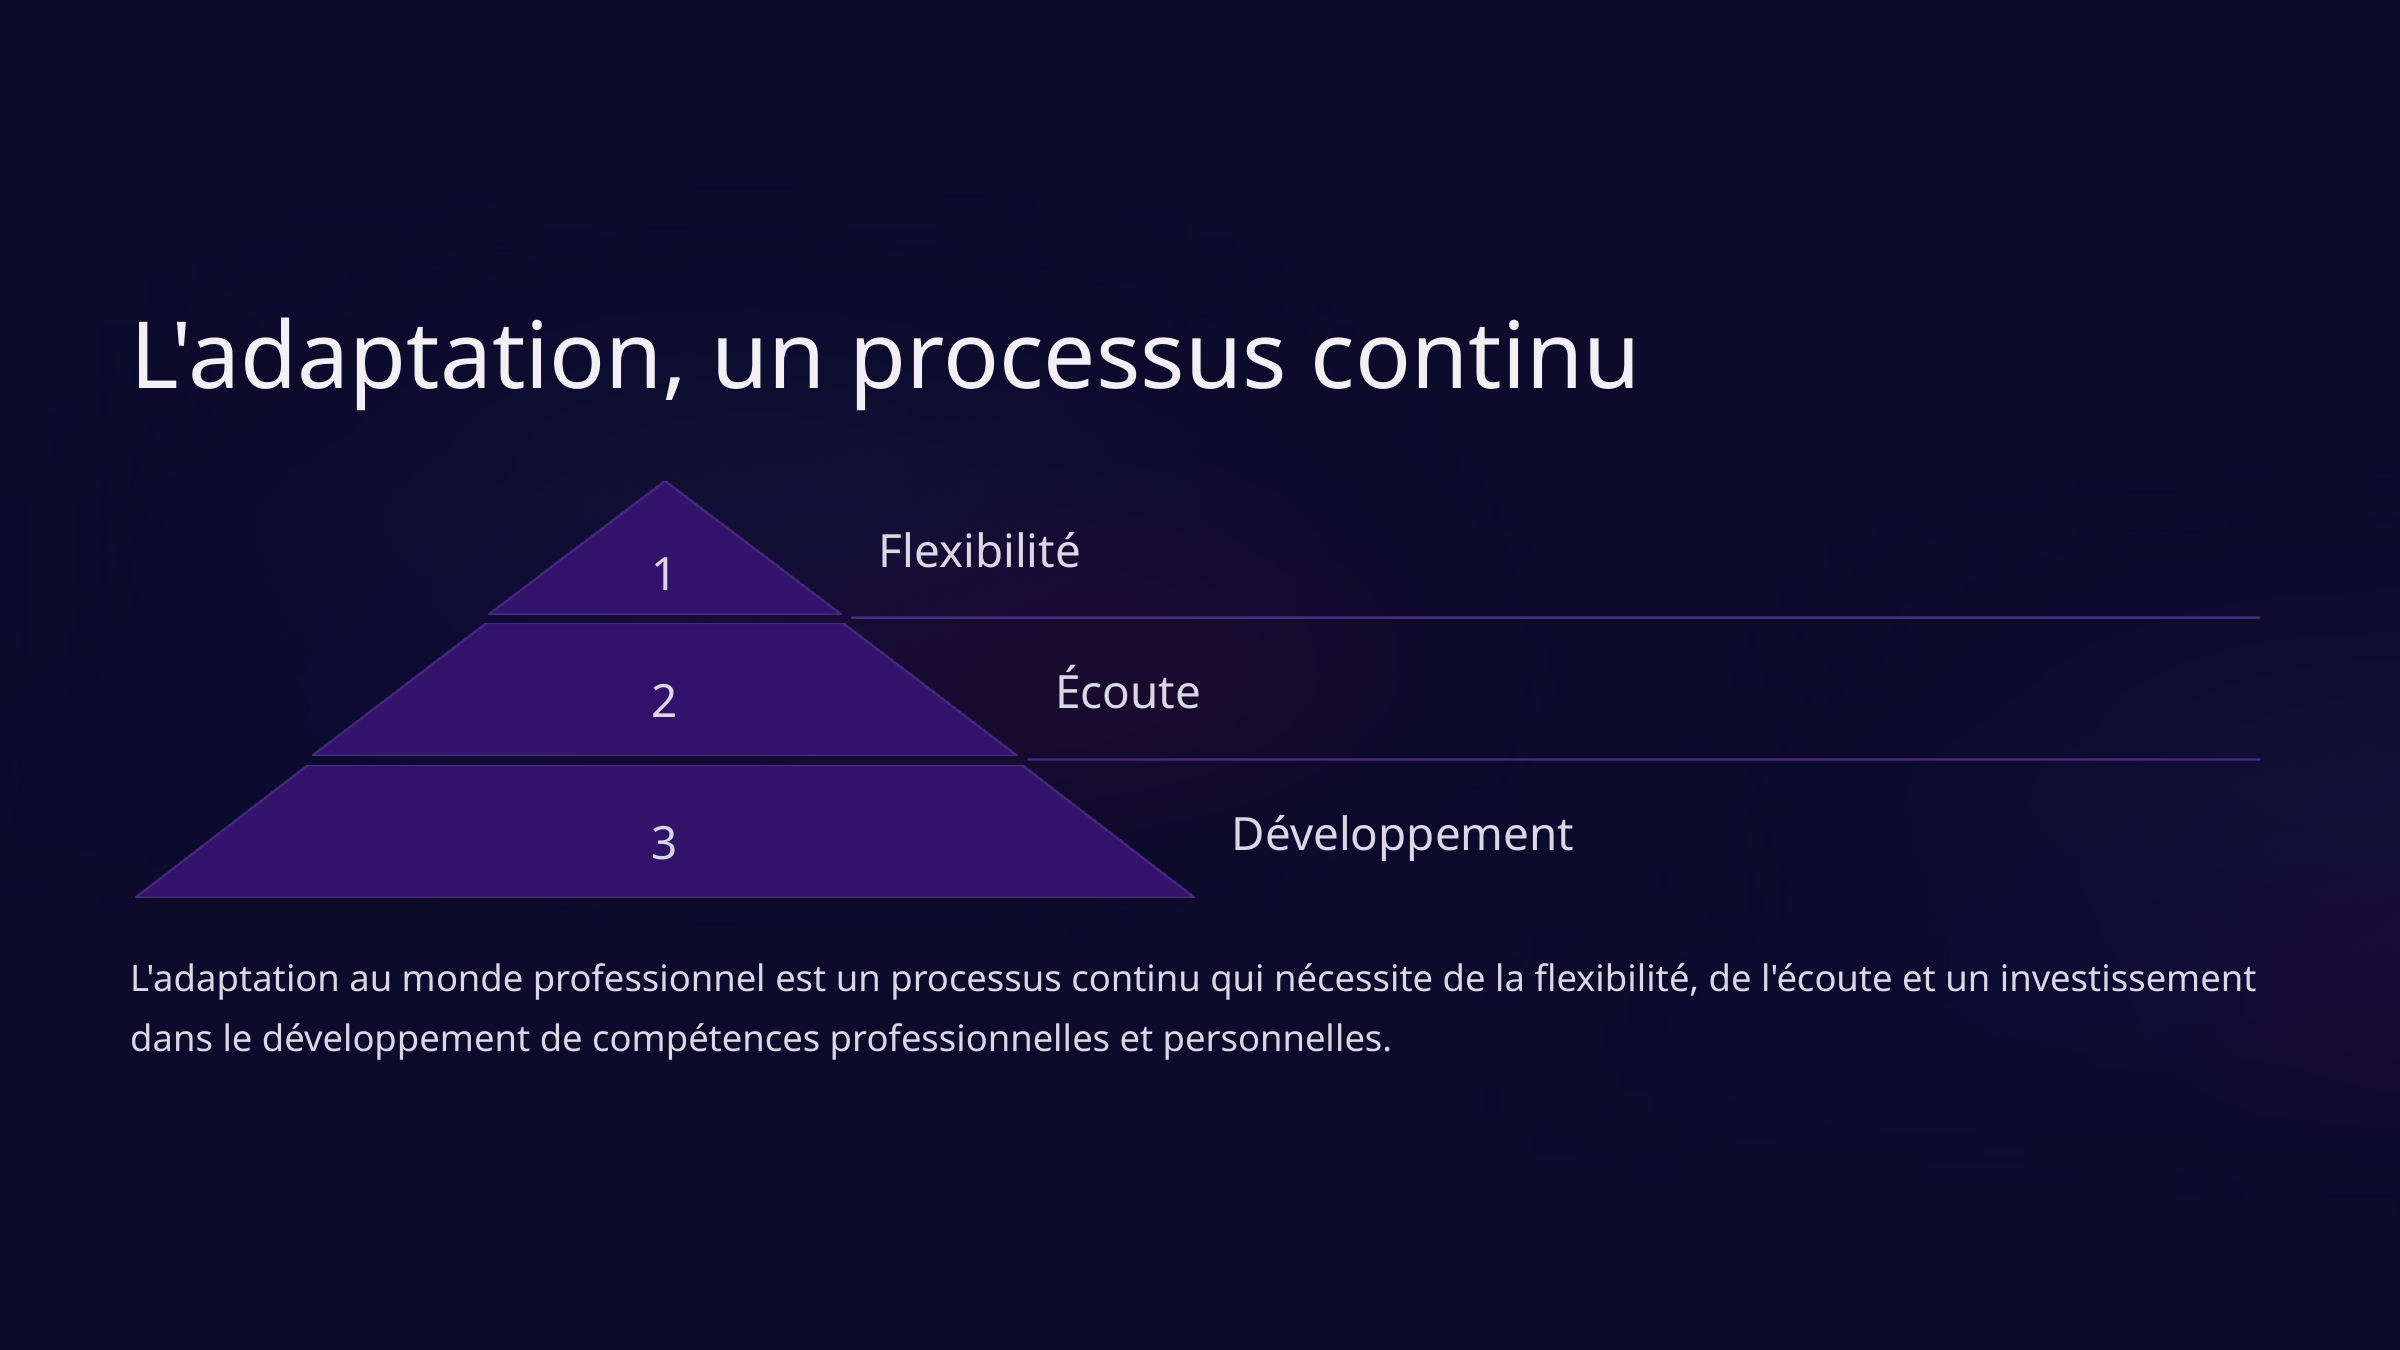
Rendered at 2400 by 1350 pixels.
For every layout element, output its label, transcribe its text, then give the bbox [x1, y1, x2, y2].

picture [135, 765, 1195, 898]
text_box Flexibilité [878, 518, 1101, 577]
text_box Écoute [1055, 660, 1219, 719]
text_box Développement [1231, 802, 1611, 861]
picture [312, 623, 1019, 757]
text_box L'adaptation, un processus continu [130, 291, 1758, 408]
picture [488, 481, 842, 615]
text_box L'adaptation au monde professionnel est un processus continu qui nécessite de la flexibilité, de l'écoute et un investissement dans le développement de compétences professionnelles et personnelles. [130, 939, 2270, 1059]
